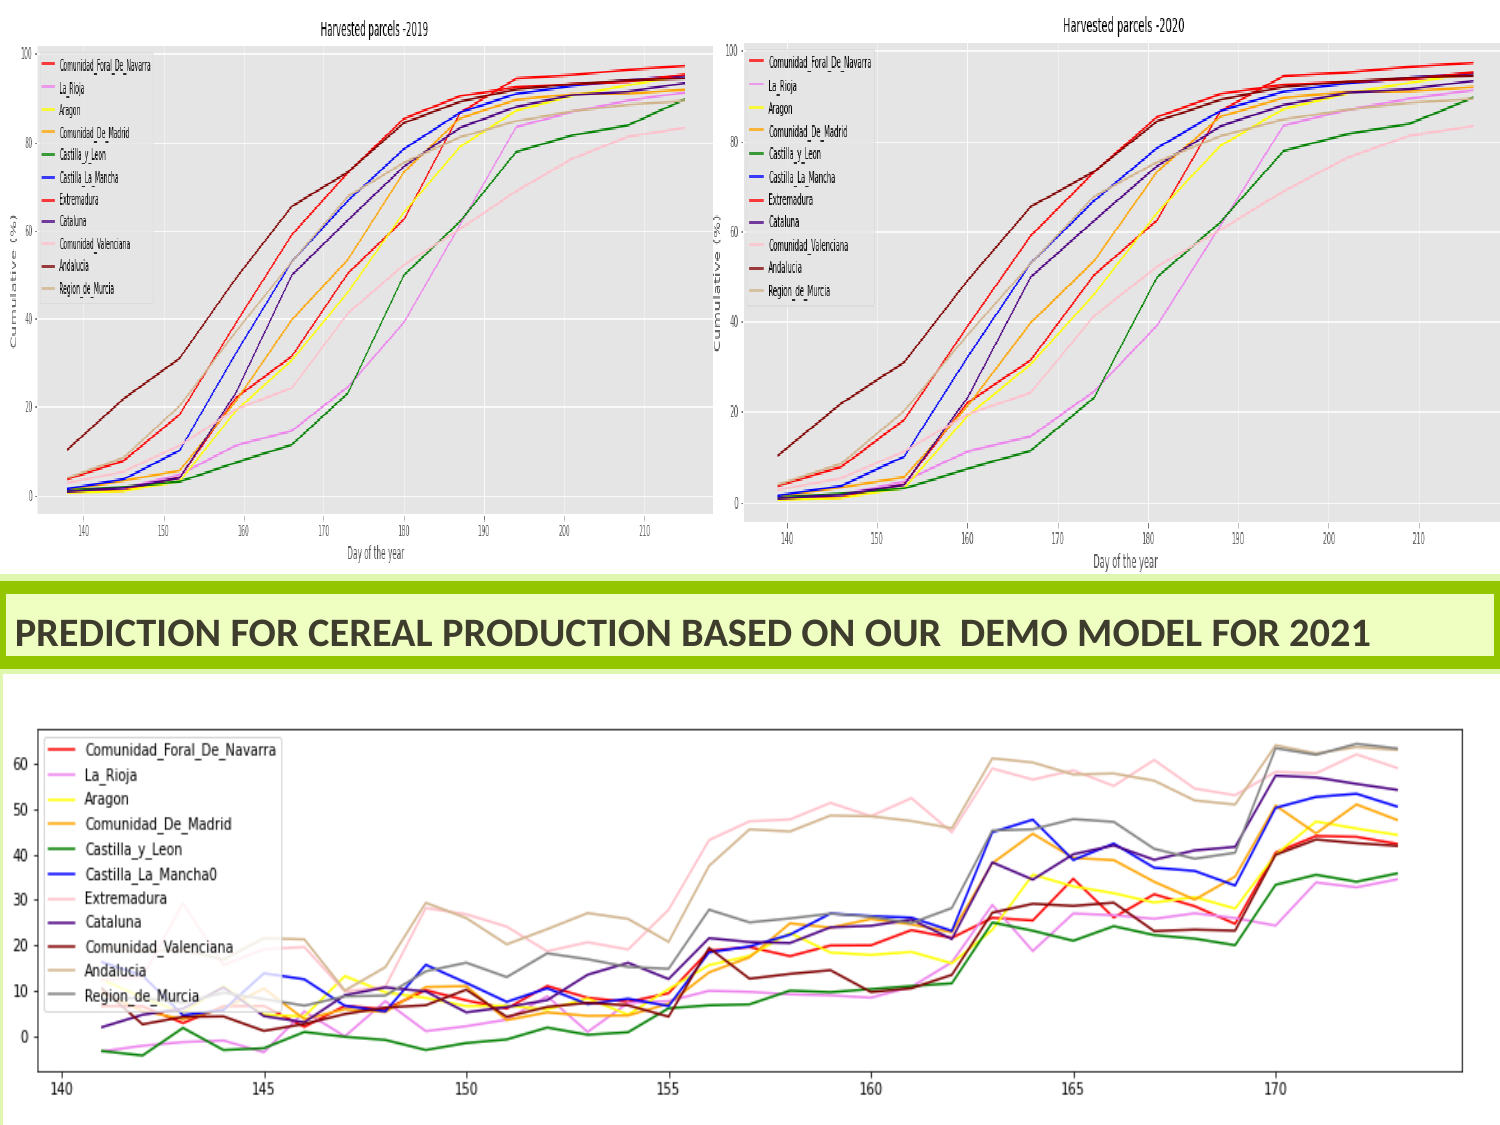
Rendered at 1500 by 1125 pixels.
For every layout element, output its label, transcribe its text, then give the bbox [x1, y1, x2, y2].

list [2, 674, 1500, 1125]
title Prediction for Cereal Production Based on our Demo Model for 2021 [0, 587, 1500, 663]
picture [0, 0, 1500, 575]
